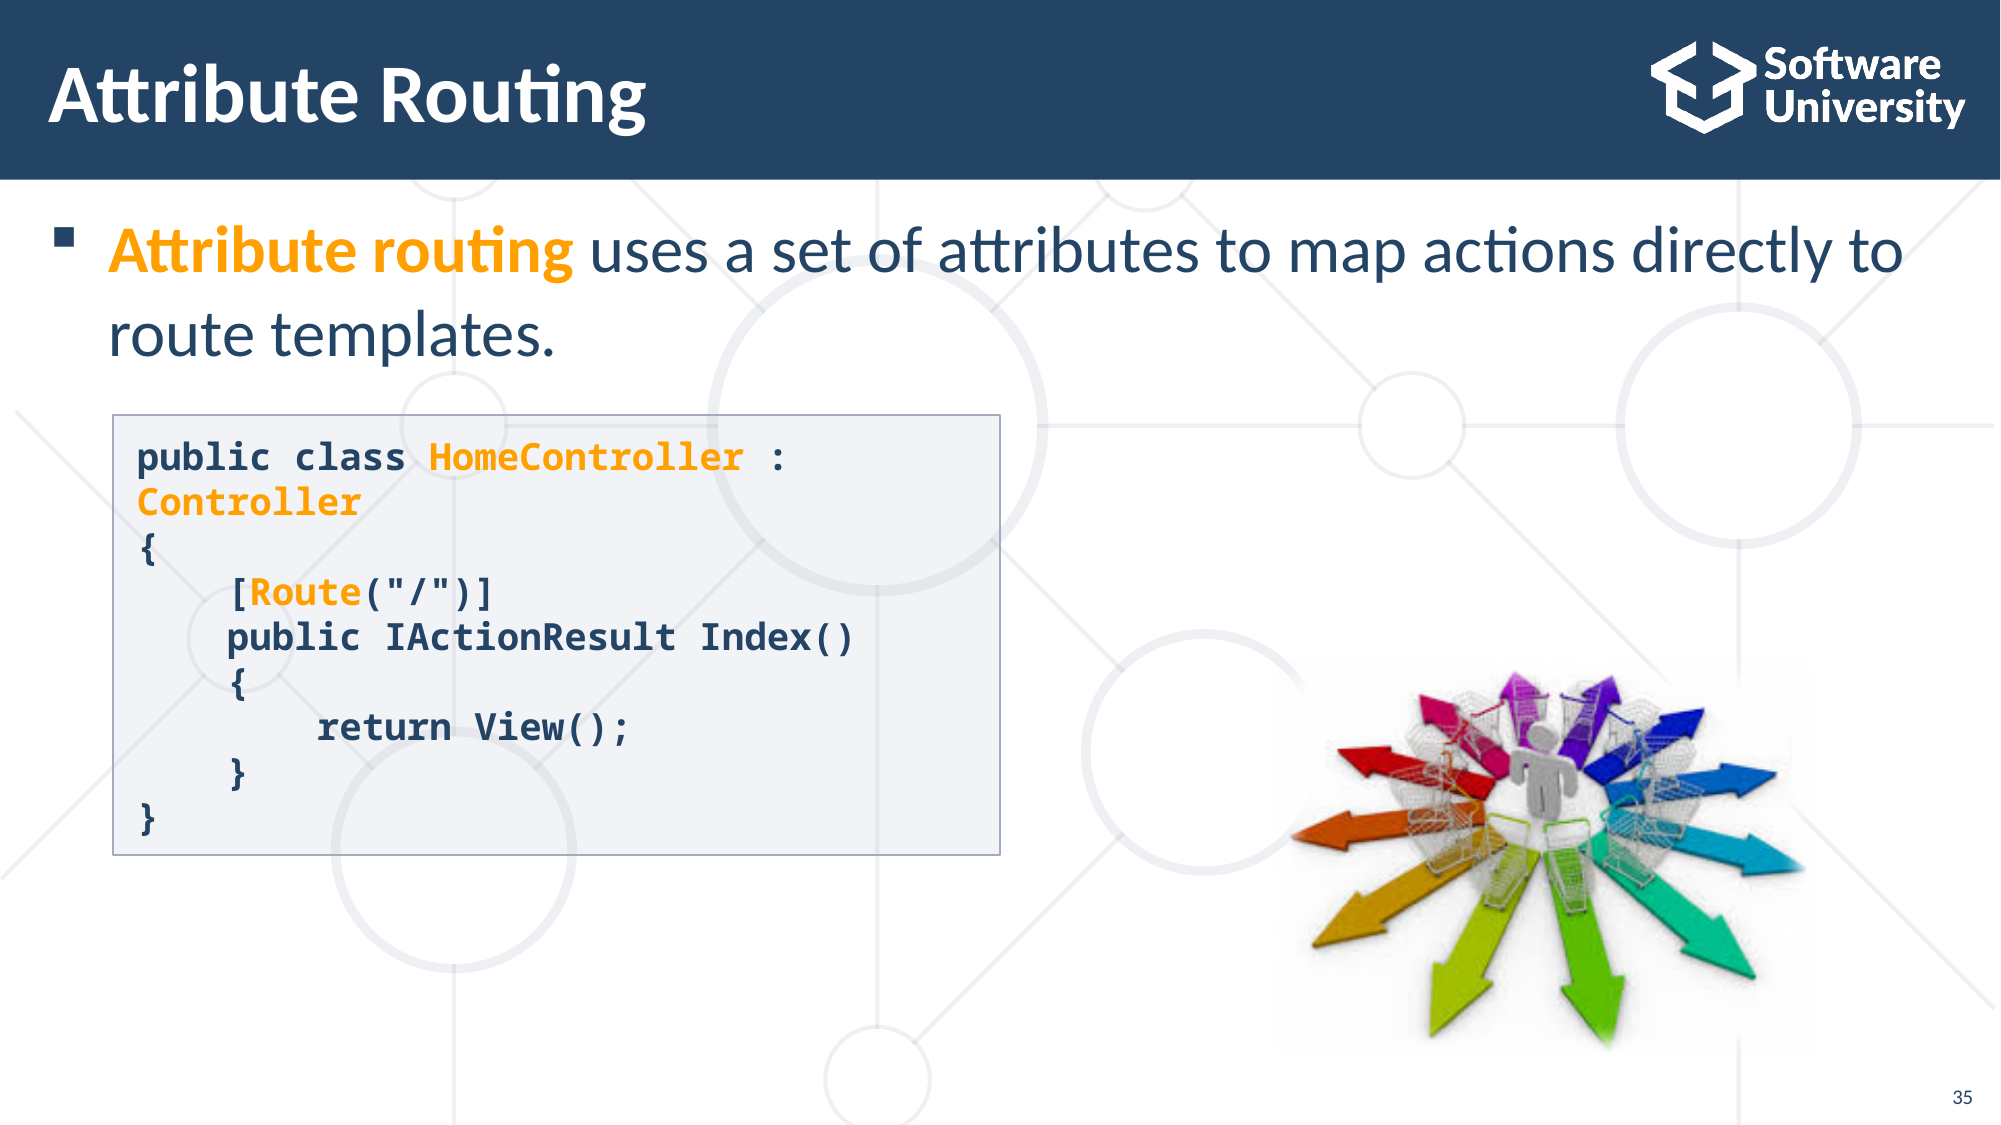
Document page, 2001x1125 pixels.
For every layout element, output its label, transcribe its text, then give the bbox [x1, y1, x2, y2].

list Attribute routing uses a set of attributes to map actions directly to route templates. [31, 196, 1970, 1050]
picture [1274, 657, 1816, 1058]
text_box public class HomeController : Controller { [Route("/")] public IActionResult Index() { return View(); } } [113, 414, 1001, 856]
picture [1651, 41, 1966, 134]
title Attribute Routing [31, 16, 1625, 162]
slide_number 35 [1927, 1067, 1989, 1117]
